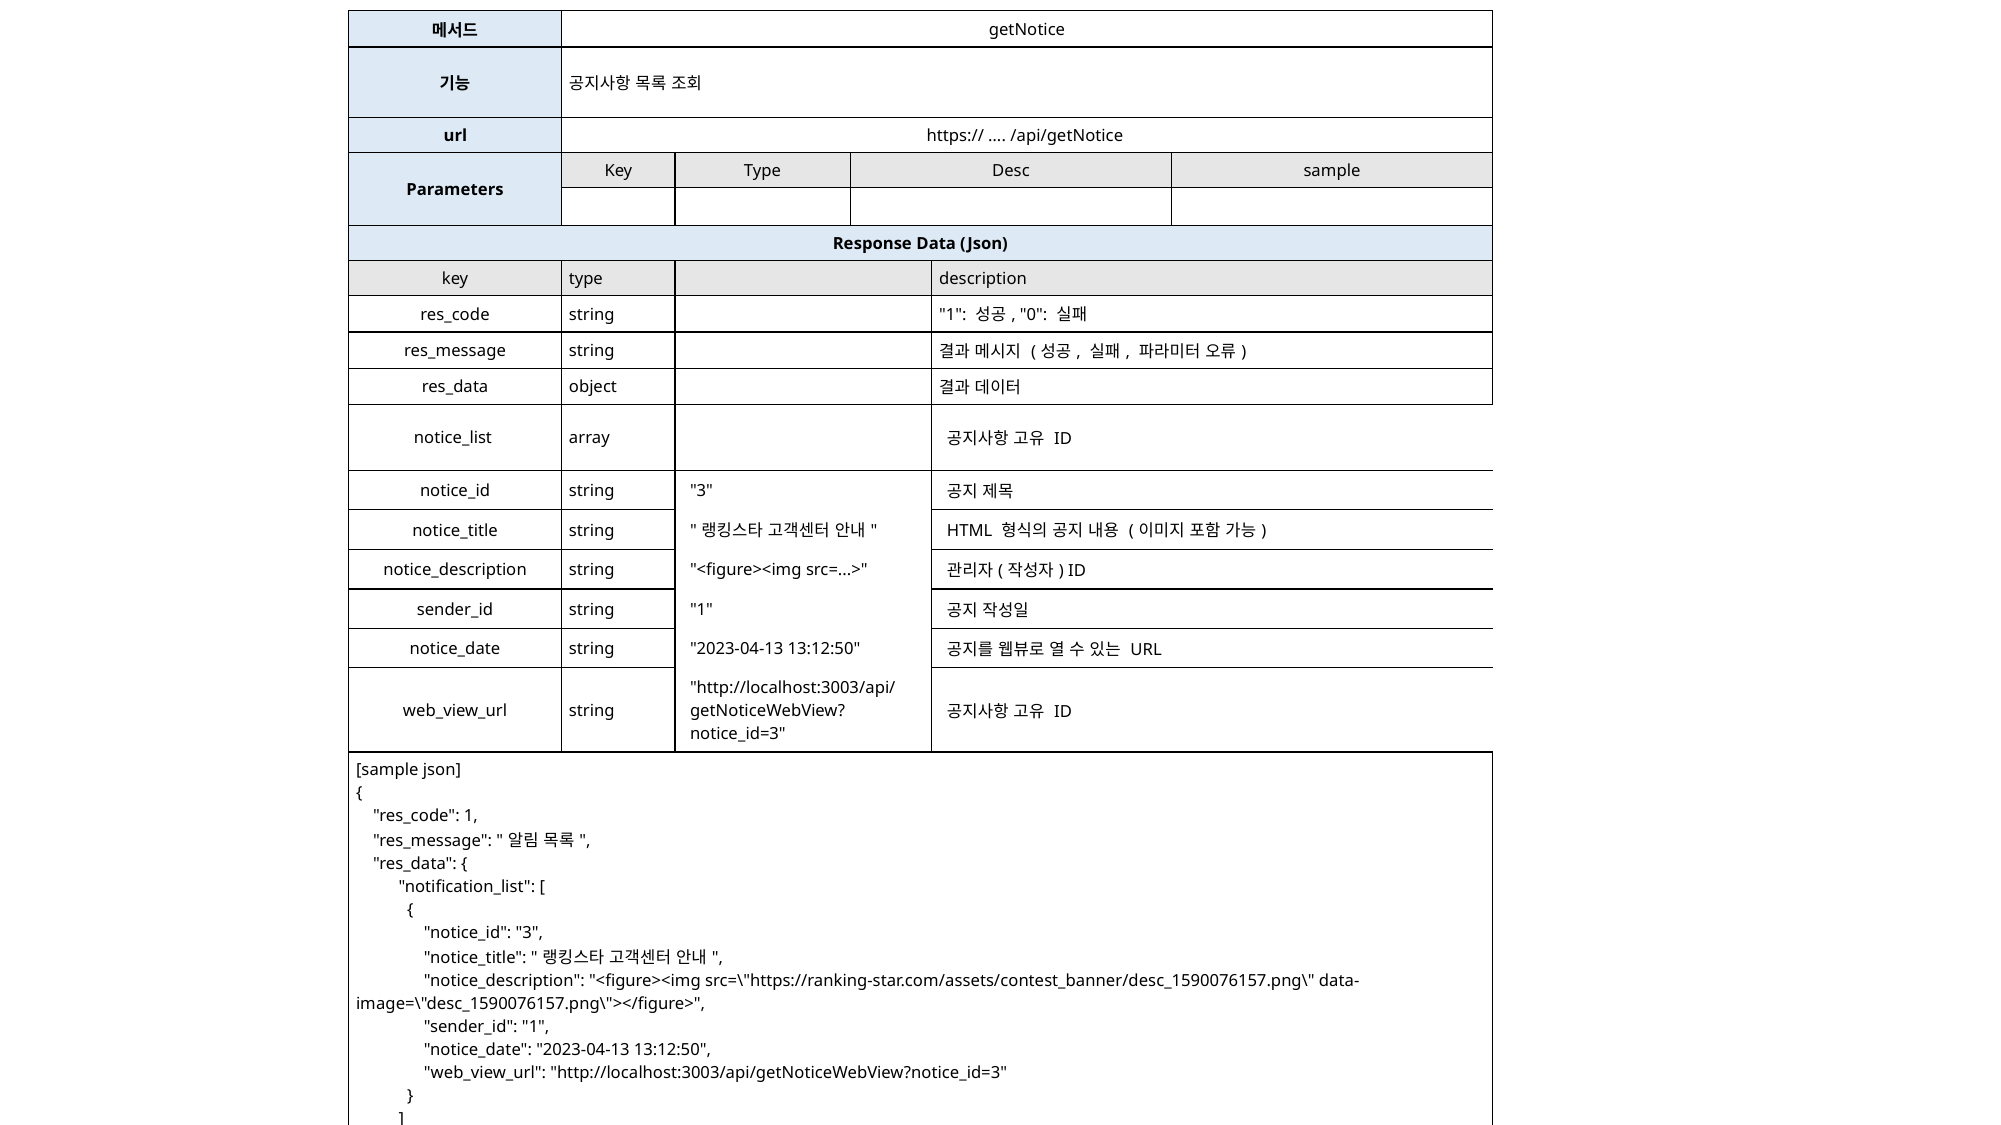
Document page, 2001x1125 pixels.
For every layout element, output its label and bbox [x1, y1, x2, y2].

table_cell [676, 333, 931, 368]
table_cell [349, 296, 561, 331]
table_cell [562, 296, 674, 331]
table_cell [349, 369, 561, 404]
table_cell [349, 510, 561, 549]
table_cell [676, 369, 931, 404]
table_cell [562, 48, 1492, 117]
table_cell [932, 510, 1493, 549]
table_cell [562, 405, 674, 470]
table_cell [349, 550, 561, 588]
table_cell [349, 153, 561, 225]
table_header [349, 11, 561, 46]
table_header [562, 11, 1492, 46]
table_cell [349, 48, 561, 117]
table_cell [676, 153, 850, 187]
table_cell [932, 369, 1492, 404]
table_cell [349, 471, 561, 509]
table_cell [349, 753, 1492, 1125]
table_cell [932, 590, 1493, 628]
table_cell [676, 188, 850, 225]
table_cell [562, 550, 674, 588]
table_cell [349, 226, 1492, 260]
table_cell [932, 471, 1493, 509]
table_cell [676, 471, 931, 751]
table_cell [1172, 188, 1492, 225]
table_cell [676, 296, 931, 331]
table_cell [932, 668, 1493, 751]
table_cell [932, 261, 1492, 295]
table_cell [932, 550, 1493, 588]
table_cell [676, 405, 931, 470]
table_cell [1172, 153, 1492, 187]
table_cell [562, 369, 674, 404]
table_cell [562, 333, 674, 368]
table_cell [932, 629, 1493, 667]
table_cell [562, 668, 674, 751]
table_cell [562, 471, 674, 509]
table_cell [349, 118, 561, 152]
table_cell [851, 153, 1171, 187]
table_cell [349, 333, 561, 368]
table_cell [851, 188, 1171, 225]
table_cell [349, 261, 561, 295]
table_cell [562, 629, 674, 667]
table_cell [932, 296, 1492, 331]
table_cell [562, 261, 674, 295]
table_cell [562, 118, 1492, 152]
table_cell [349, 629, 561, 667]
table_cell [349, 668, 561, 751]
table_cell [932, 405, 1493, 470]
table_cell [349, 590, 561, 628]
table_cell [562, 153, 674, 187]
table_cell [676, 261, 931, 295]
table_cell [932, 333, 1492, 368]
table_cell [562, 510, 674, 549]
table_cell [349, 405, 561, 470]
table_cell [562, 590, 674, 628]
table_cell [562, 188, 674, 225]
